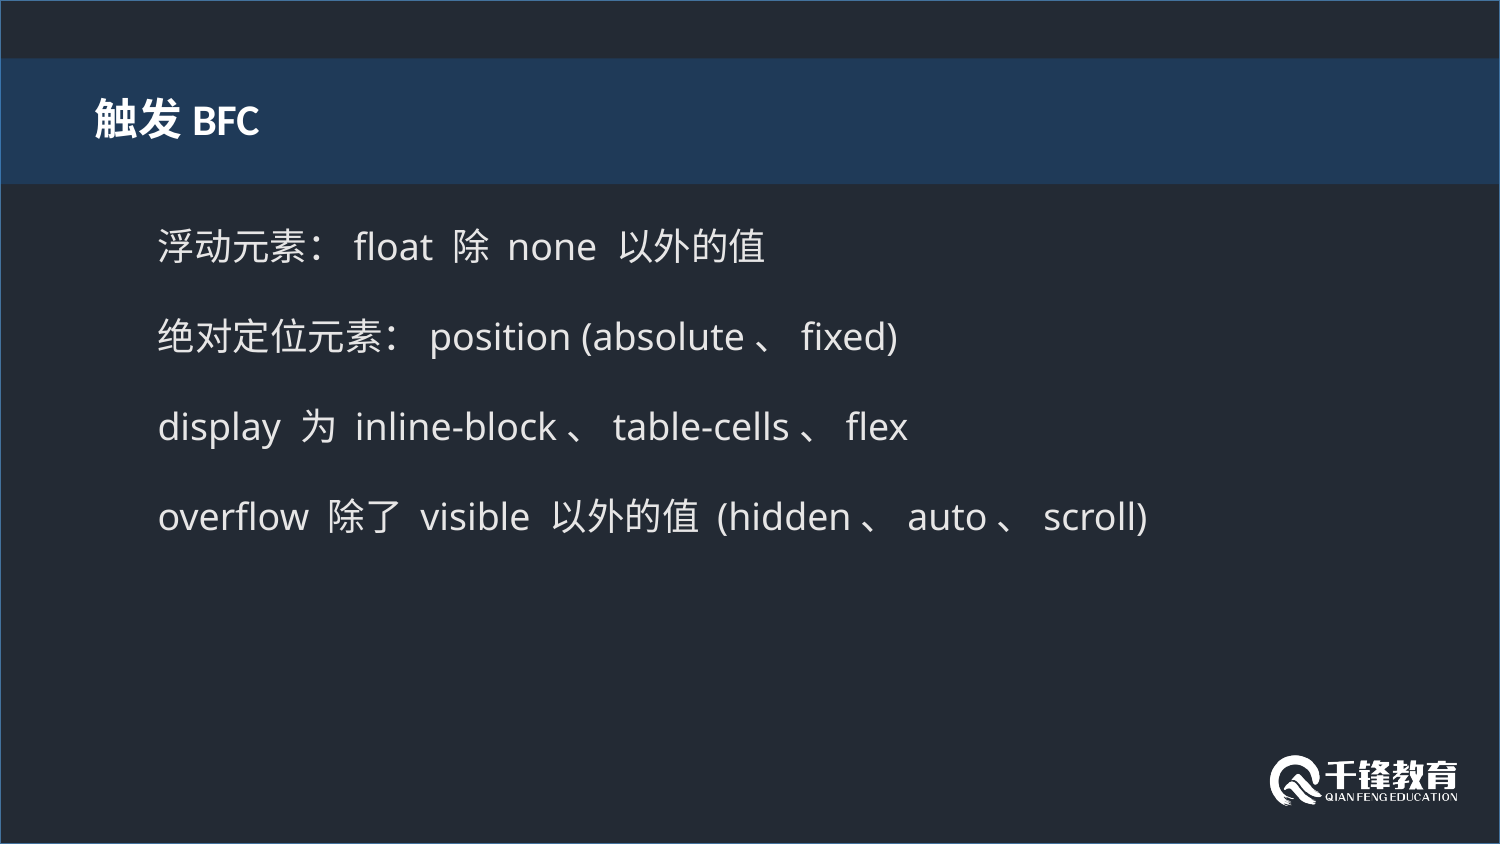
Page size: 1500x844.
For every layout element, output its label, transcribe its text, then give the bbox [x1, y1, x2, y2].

text_box 浮动元素：float 除 none 以外的值 绝对定位元素：position (absolute、fixed) display 为 inline-block、table-cells、flex overflow 除了 visible 以外的值 (hidden、auto、scroll) [74, 215, 1360, 608]
text_box 触发BFC [79, 84, 1461, 152]
text_box [0, 185, 1500, 844]
picture [1268, 751, 1461, 810]
text_box [0, 0, 1500, 57]
text_box [0, 57, 1500, 185]
